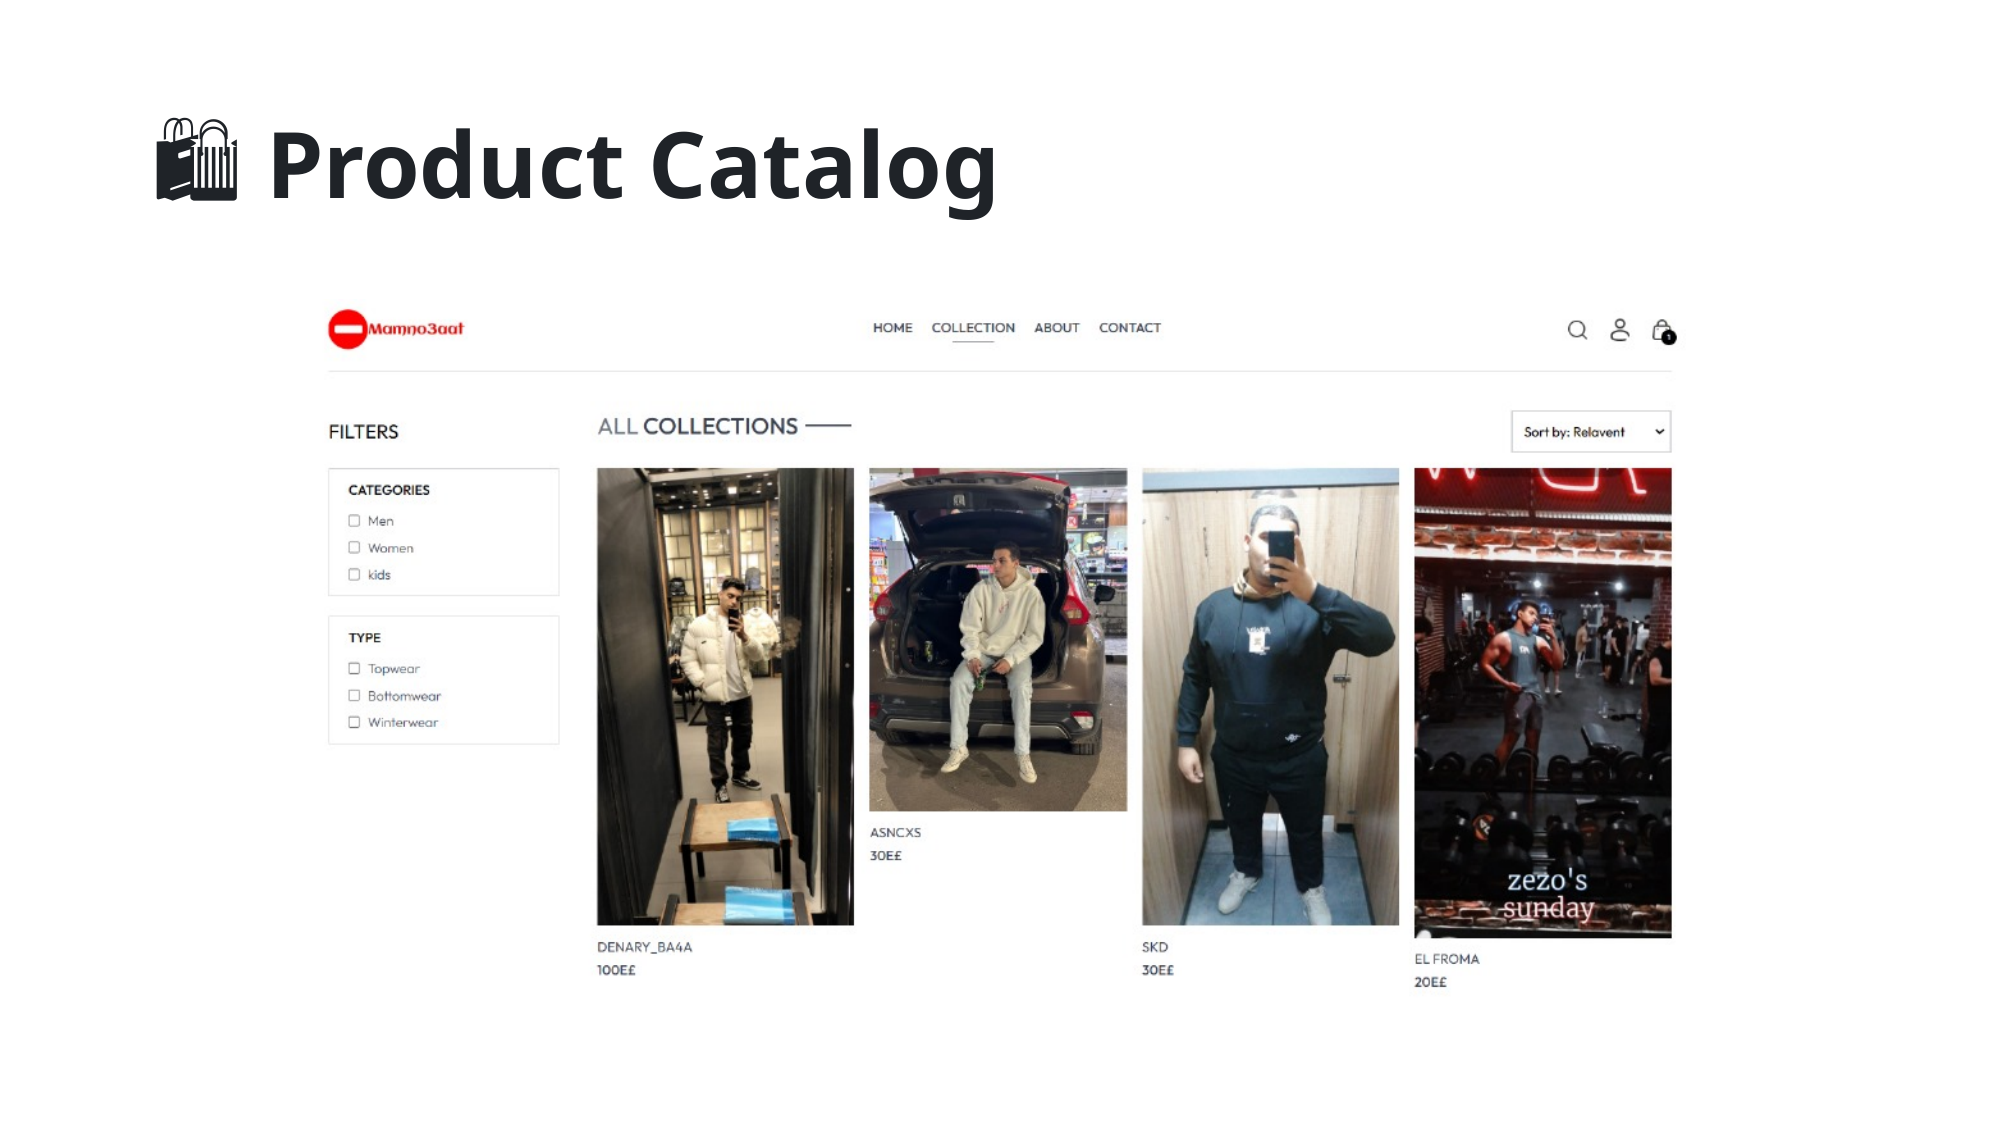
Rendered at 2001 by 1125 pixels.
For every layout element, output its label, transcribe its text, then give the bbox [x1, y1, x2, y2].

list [181, 299, 1819, 1014]
title 🛍️ Product Catalog [137, 59, 1863, 278]
